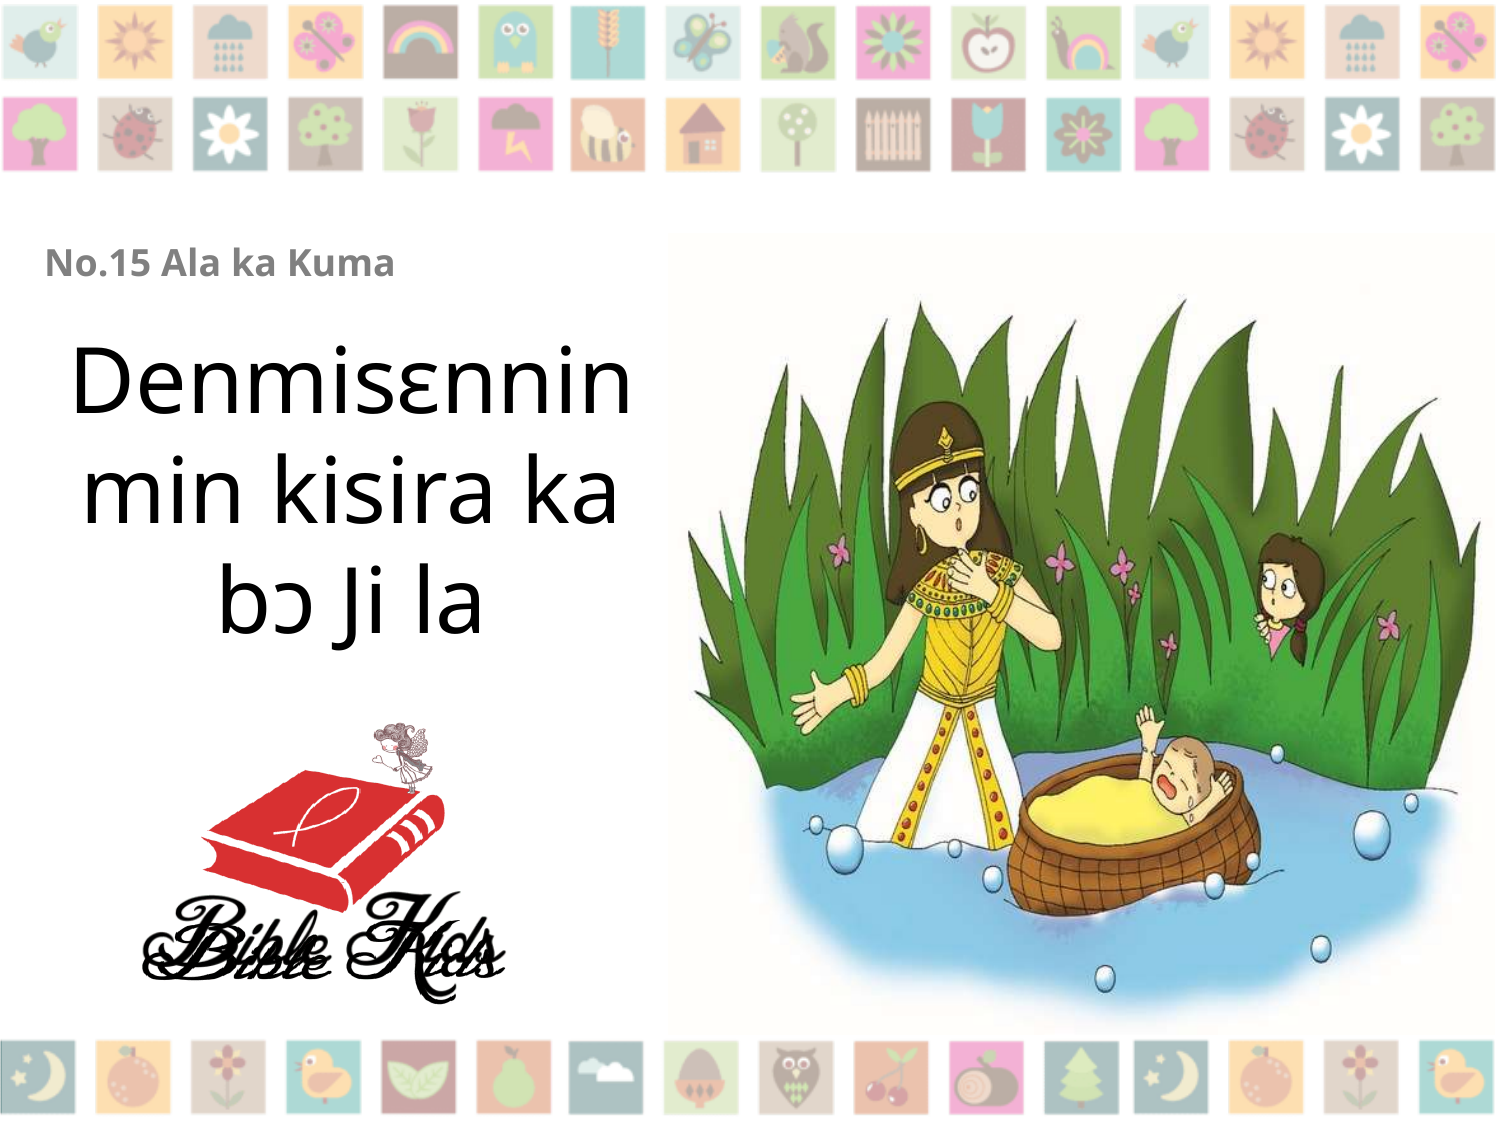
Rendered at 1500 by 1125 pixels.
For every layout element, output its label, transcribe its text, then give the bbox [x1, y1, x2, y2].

text_box Denmisɛnnin min kisira ka bɔ Ji la [29, 314, 663, 659]
picture [668, 233, 1495, 1036]
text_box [0, 1028, 1500, 1118]
picture [117, 692, 544, 1027]
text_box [0, 3, 1500, 181]
text_box No.15 Ala ka Kuma [29, 231, 514, 292]
